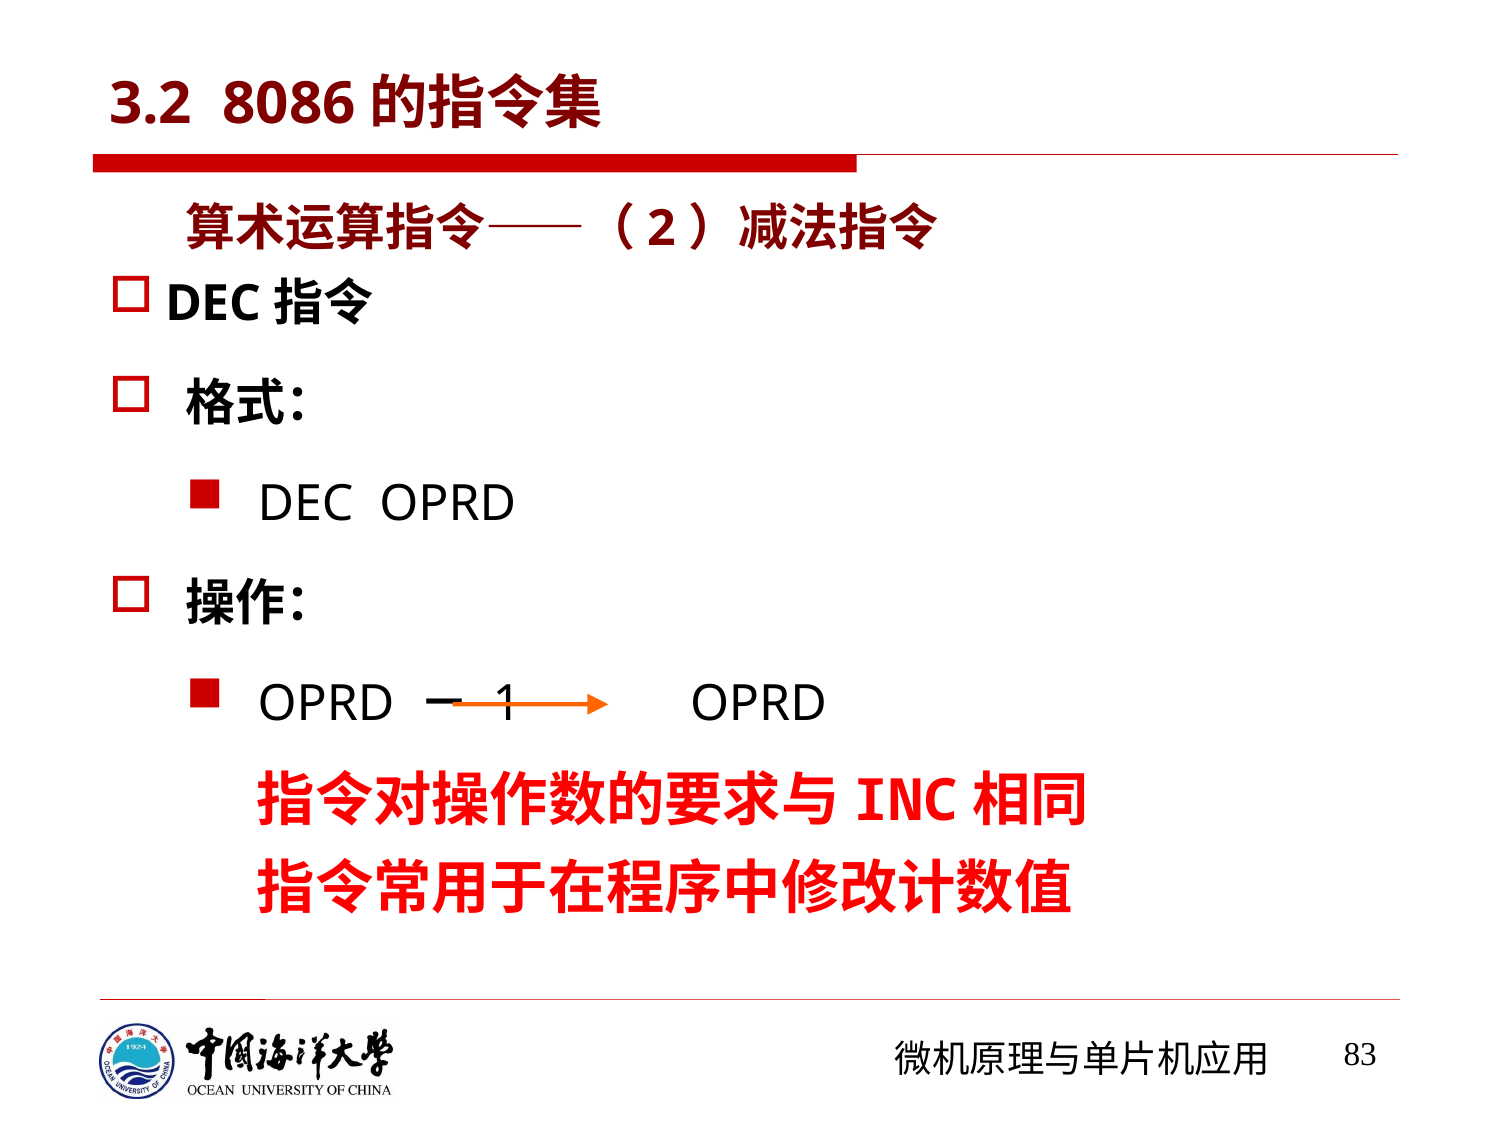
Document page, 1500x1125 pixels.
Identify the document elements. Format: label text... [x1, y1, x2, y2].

list 算术运算指令——（2）减法指令 DEC指令 格式： DEC OPRD 操作： OPRD － 1 OPRD [93, 172, 1407, 1000]
text_box [454, 693, 609, 715]
text_box 指令对操作数的要求与INC相同 指令常用于在程序中修改计数值 [242, 751, 1143, 928]
title 3.2 8086的指令集 [94, 30, 1407, 143]
picture [99, 1017, 396, 1099]
slide_number 83 [1328, 1024, 1448, 1103]
